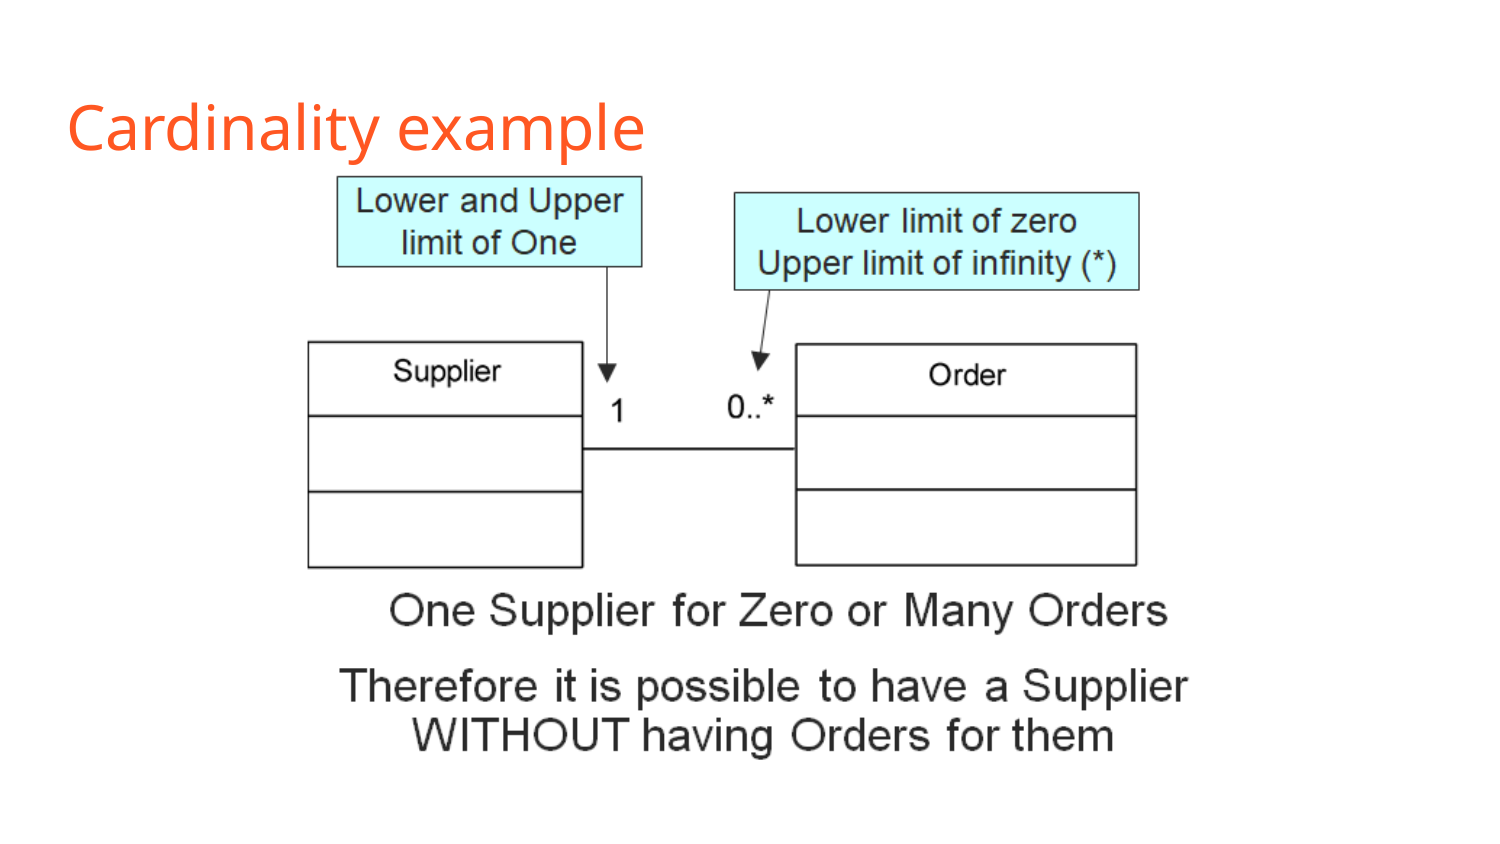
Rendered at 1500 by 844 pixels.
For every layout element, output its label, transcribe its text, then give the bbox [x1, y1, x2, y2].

picture [230, 166, 1270, 789]
title Cardinality example [51, 72, 1449, 167]
